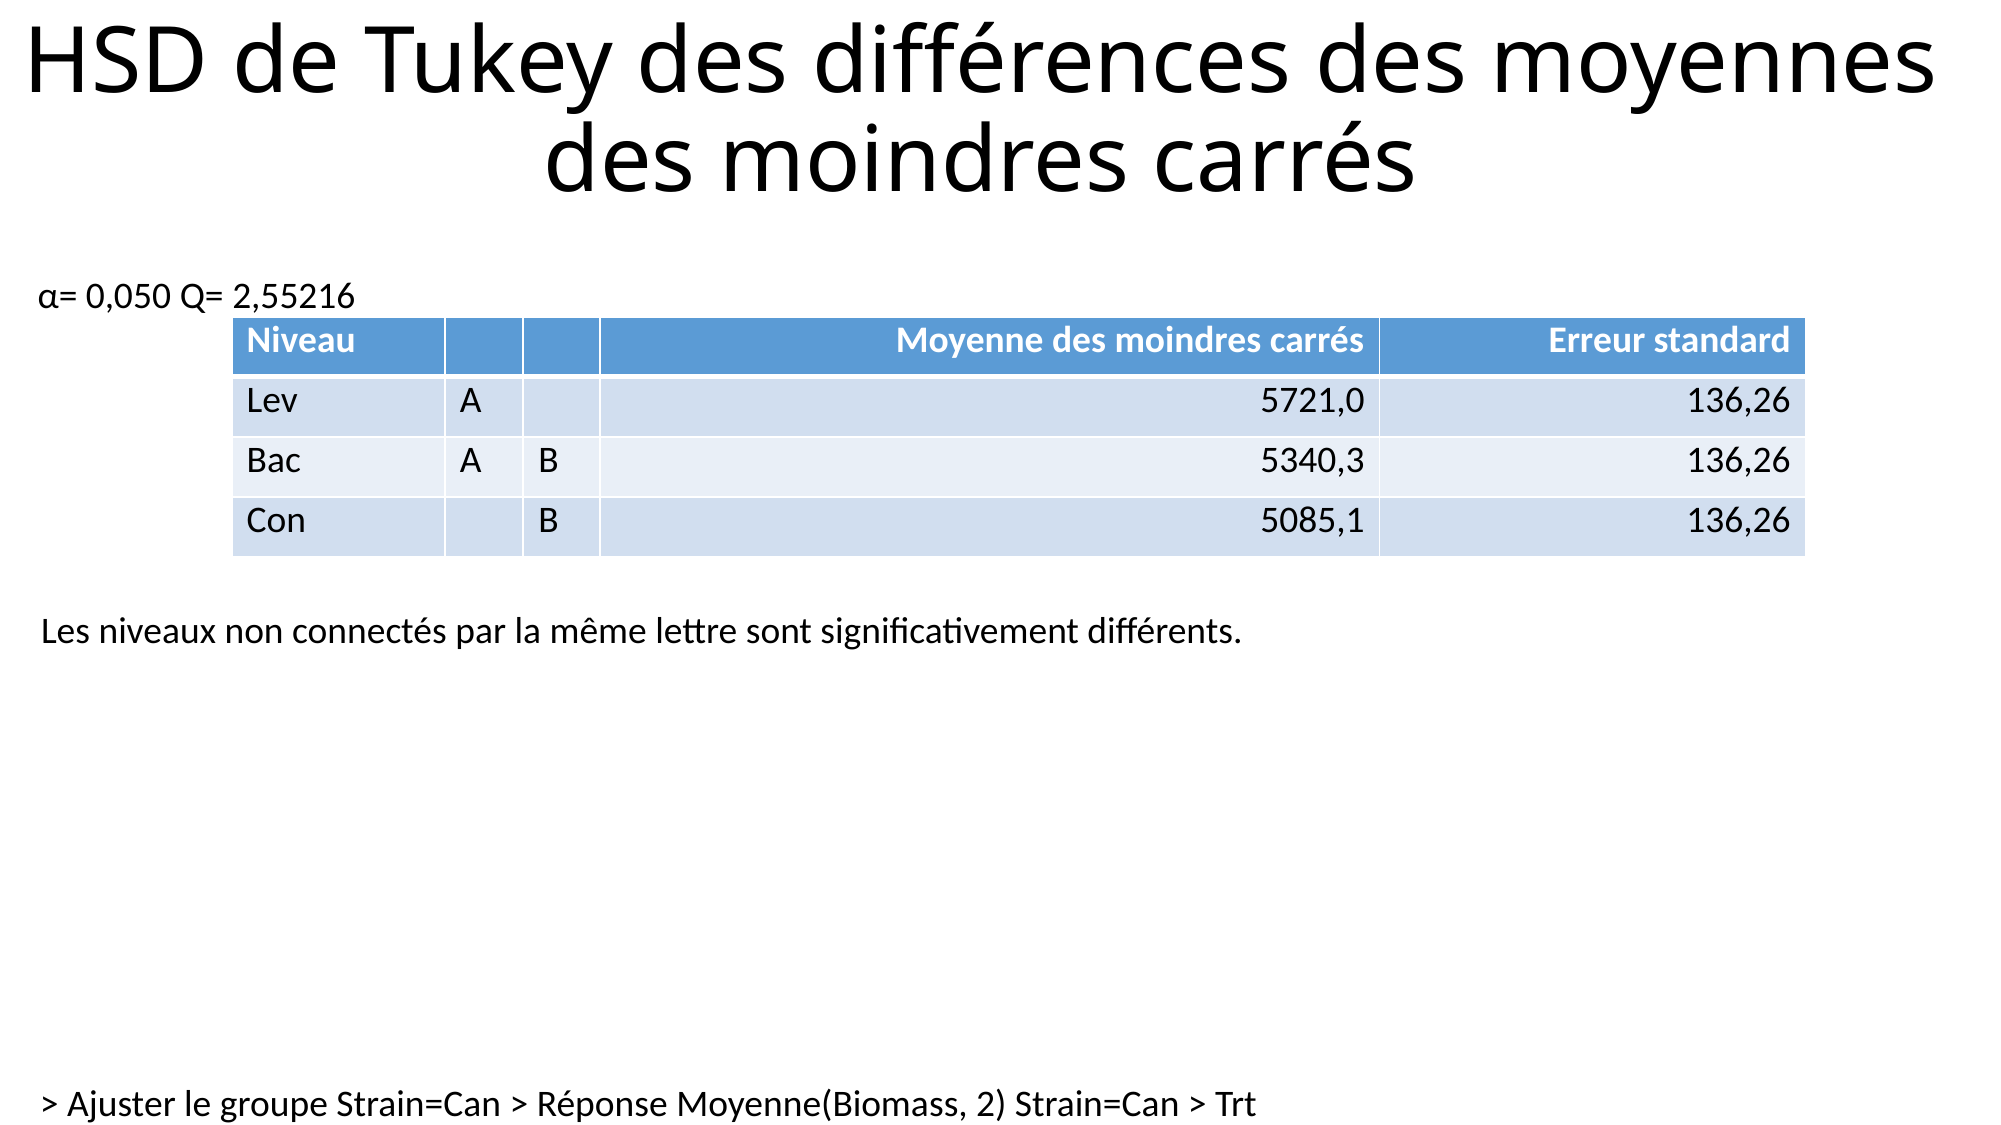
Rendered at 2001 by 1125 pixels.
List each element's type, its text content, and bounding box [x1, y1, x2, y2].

table_cell Lev [233, 379, 444, 436]
table_header Moyenne des moindres carrés [601, 318, 1379, 374]
table_cell [446, 498, 522, 556]
table_cell 136,26 [1380, 379, 1805, 436]
table_cell 5085,1 [601, 498, 1379, 556]
table_cell 5721,0 [601, 379, 1379, 436]
table_cell A [446, 438, 522, 496]
table_cell B [524, 438, 599, 496]
table_cell 136,26 [1380, 438, 1805, 496]
title HSD de Tukey des différences des moyennes des moindres carrés [0, 0, 1963, 225]
table_cell [524, 379, 599, 436]
text_box 2,55216 [232, 270, 356, 316]
text_box > Ajuster le groupe Strain=Can > Réponse Moyenne(Biomass, 2) Strain=Can > Trt [39, 1079, 1259, 1125]
table_header Niveau [233, 318, 444, 374]
table_cell Con [233, 498, 444, 556]
table_header Erreur standard [1380, 318, 1805, 374]
text_box 0,050 [85, 270, 172, 316]
text_box Q= [179, 270, 224, 316]
table_cell Bac [233, 438, 444, 496]
text_box Les niveaux non connectés par la même lettre sont significativement différents. [41, 605, 1245, 651]
table_cell A [446, 379, 522, 436]
text_box α= [37, 270, 78, 316]
table_header [446, 318, 522, 374]
table_header [524, 318, 599, 374]
table_cell 136,26 [1380, 498, 1805, 556]
table_cell B [524, 498, 599, 556]
table_cell 5340,3 [601, 438, 1379, 496]
